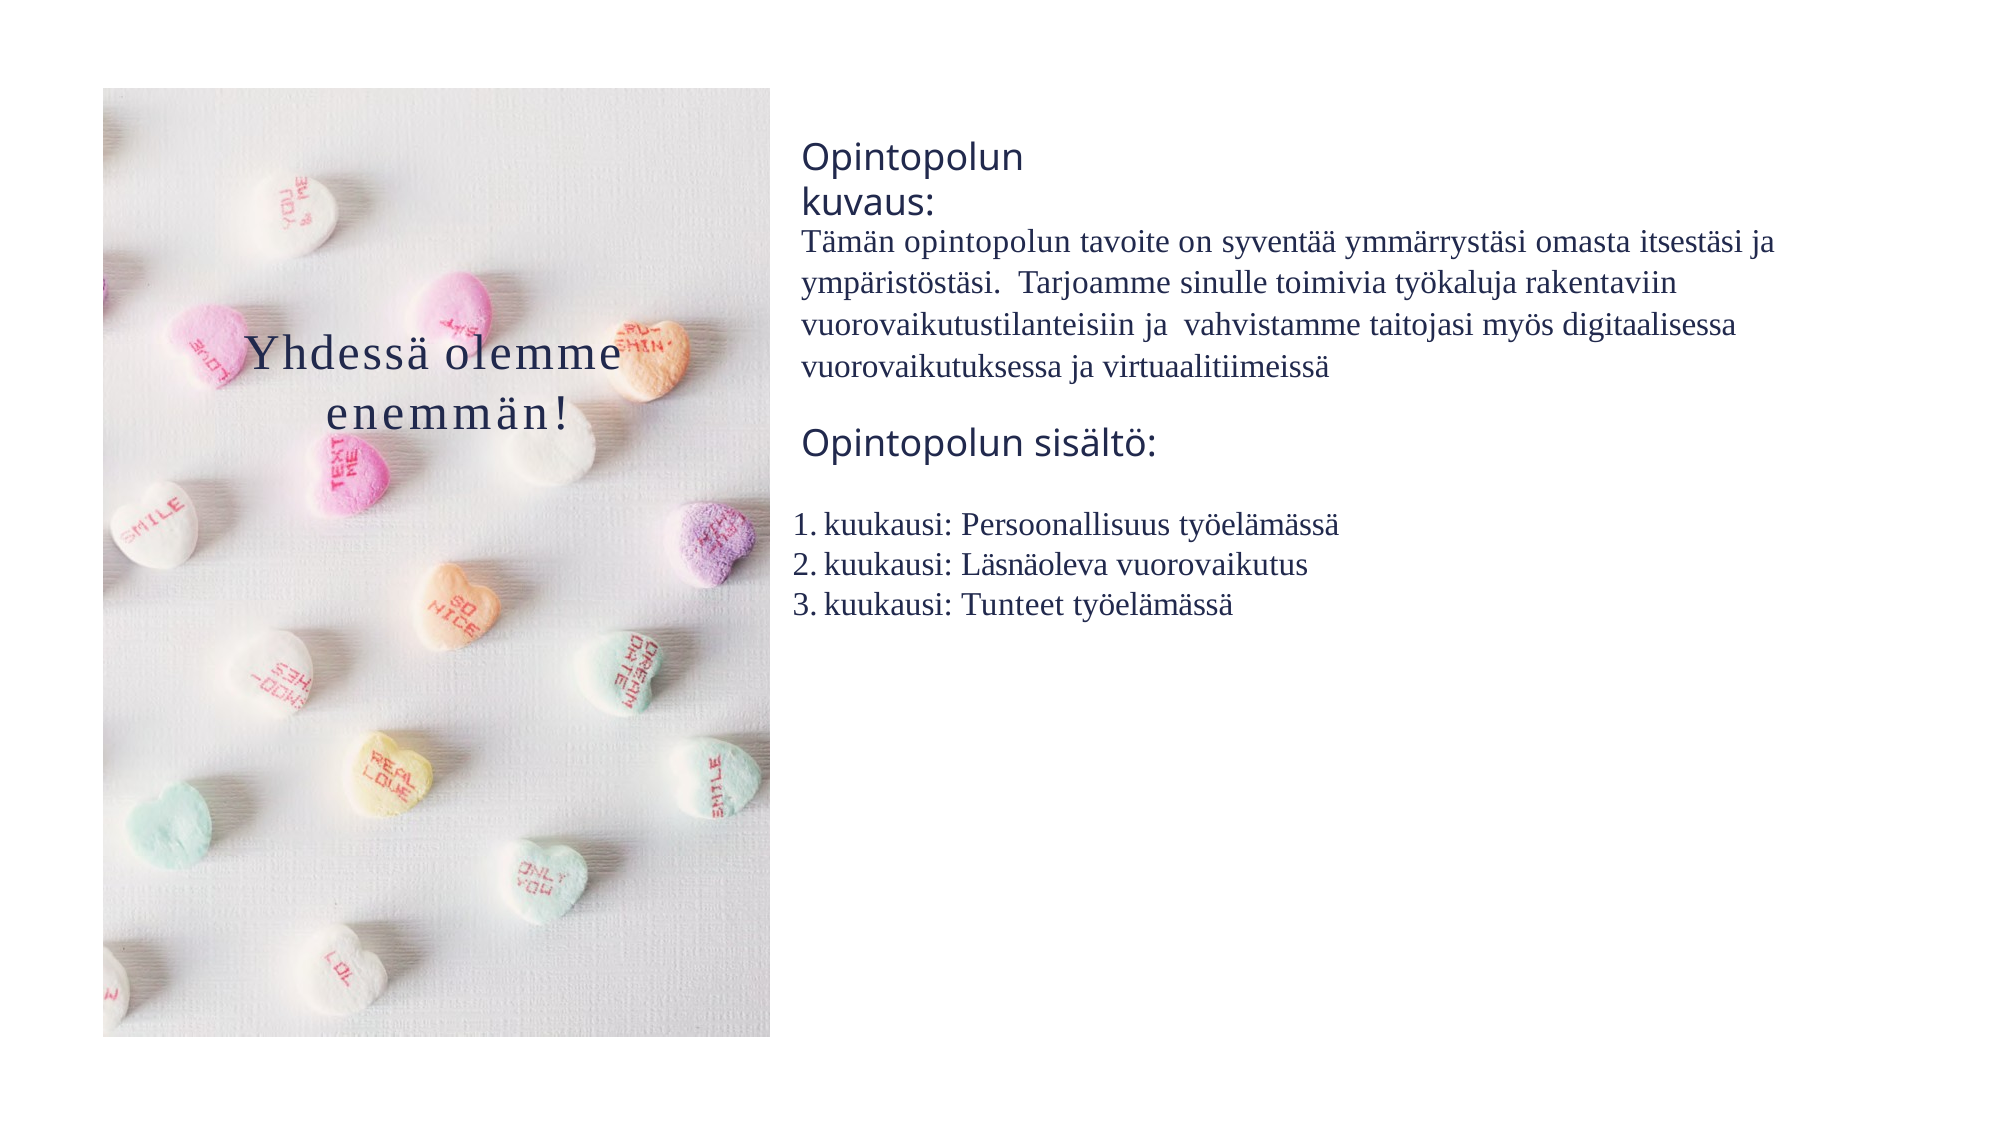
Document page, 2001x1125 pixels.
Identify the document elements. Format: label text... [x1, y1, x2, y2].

title Opintopolun kuvaus: [799, 130, 1157, 214]
picture [102, 88, 770, 1037]
text_box Tämän opintopolun tavoite on syventää ymmärrystäsi omasta itsestäsi ja ympäristöstäsi. Tarjoamme sinulle toimivia työkaluja rakentaviin vuorovaikutustilanteisiin ja vahvistamme taitojasi myös digitaalisessa vuorovaikutuksessa ja virtuaalitiimeissä Opintopolun sisältö: kuukausi: Persoonallisuus työelämässä kuukausi: Läsnäoleva vuorovaikutus kuukausi: Tunteet työelämässä [790, 214, 1982, 623]
